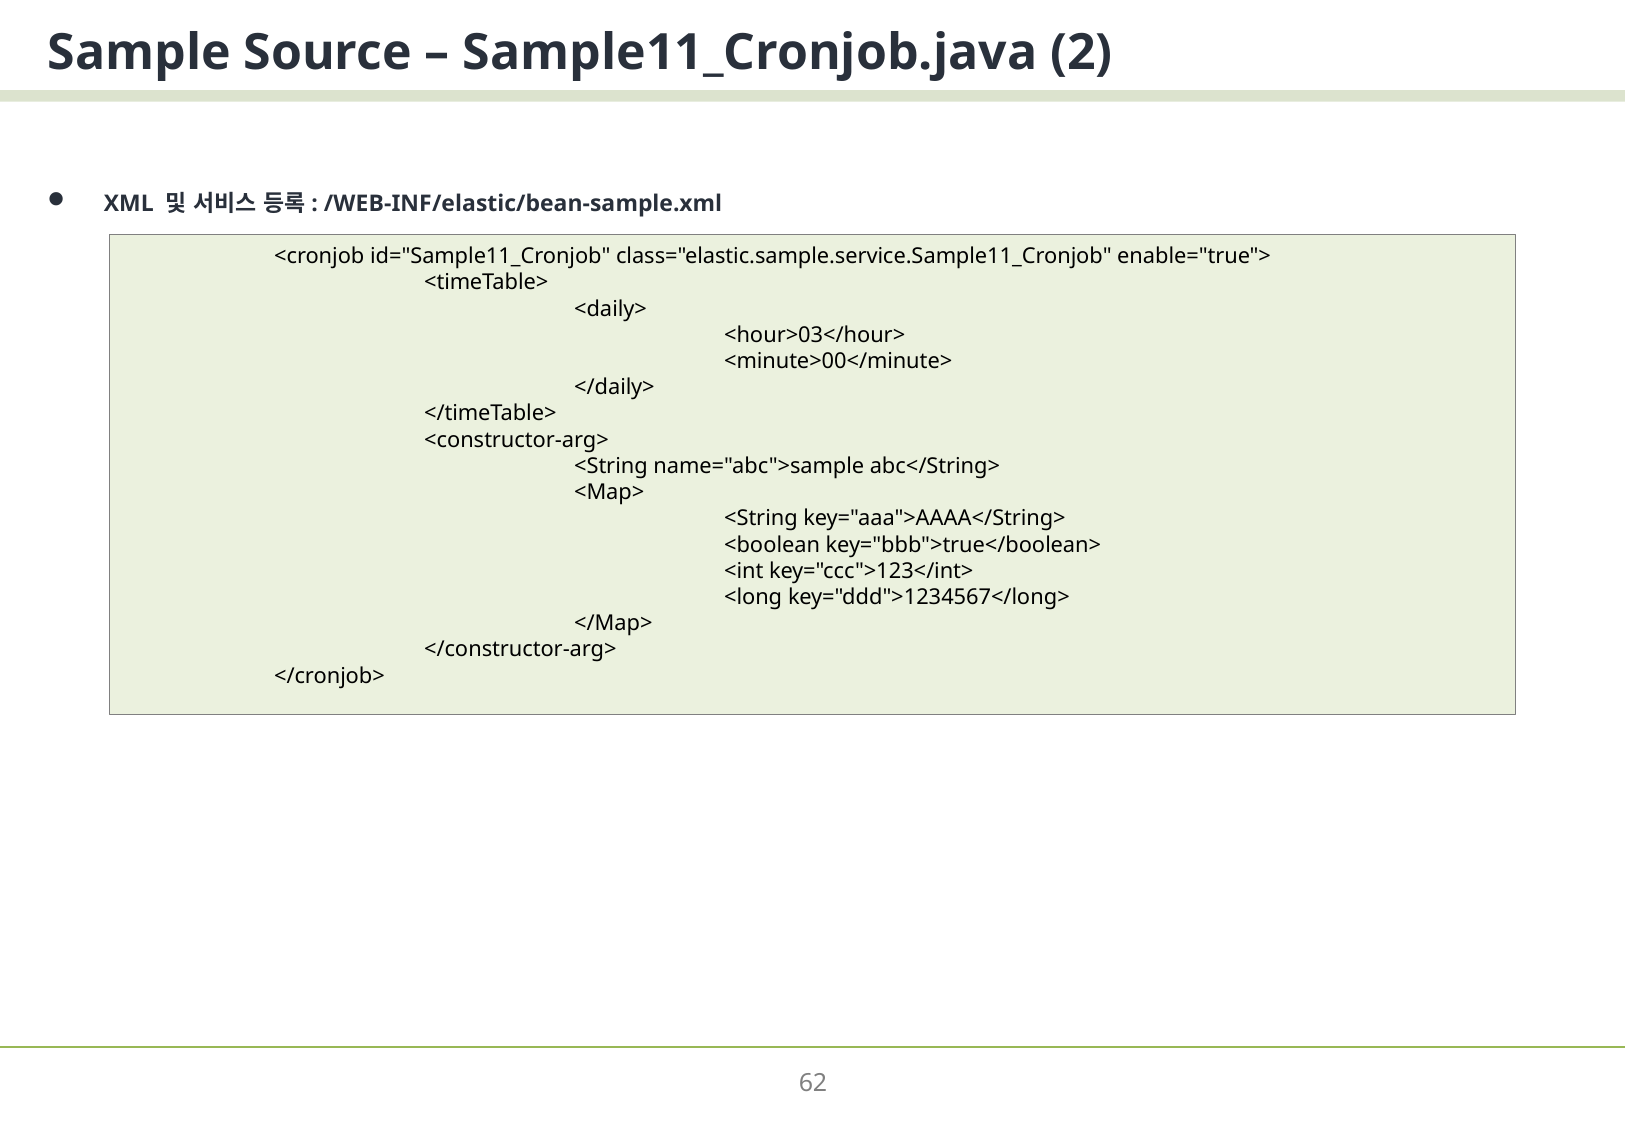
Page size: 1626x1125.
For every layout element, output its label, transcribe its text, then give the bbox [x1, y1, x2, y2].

title Sample Source – Sample11_Cronjob.java (2) [32, 11, 1625, 90]
list XML 및 서비스 등록: /WEB-INF/elastic/bean-sample.xml [32, 117, 1625, 282]
slide_number 62 [623, 1058, 1003, 1103]
text_box <cronjob id="Sample11_Cronjob" class="elastic.sample.service.Sample11_Cronjob" enable="true"> <timeTable> <daily> <hour>03</hour> <minute>00</minute> </daily> </timeTable> <constructor-arg> <String name="abc">sample abc</String> <Map> <String key="aaa">AAAA</String> <boolean key="bbb">true</boolean> <int key="ccc">123</int> <long key="ddd">1234567</long> </Map> </constructor-arg> </cronjob> [107, 232, 1518, 717]
